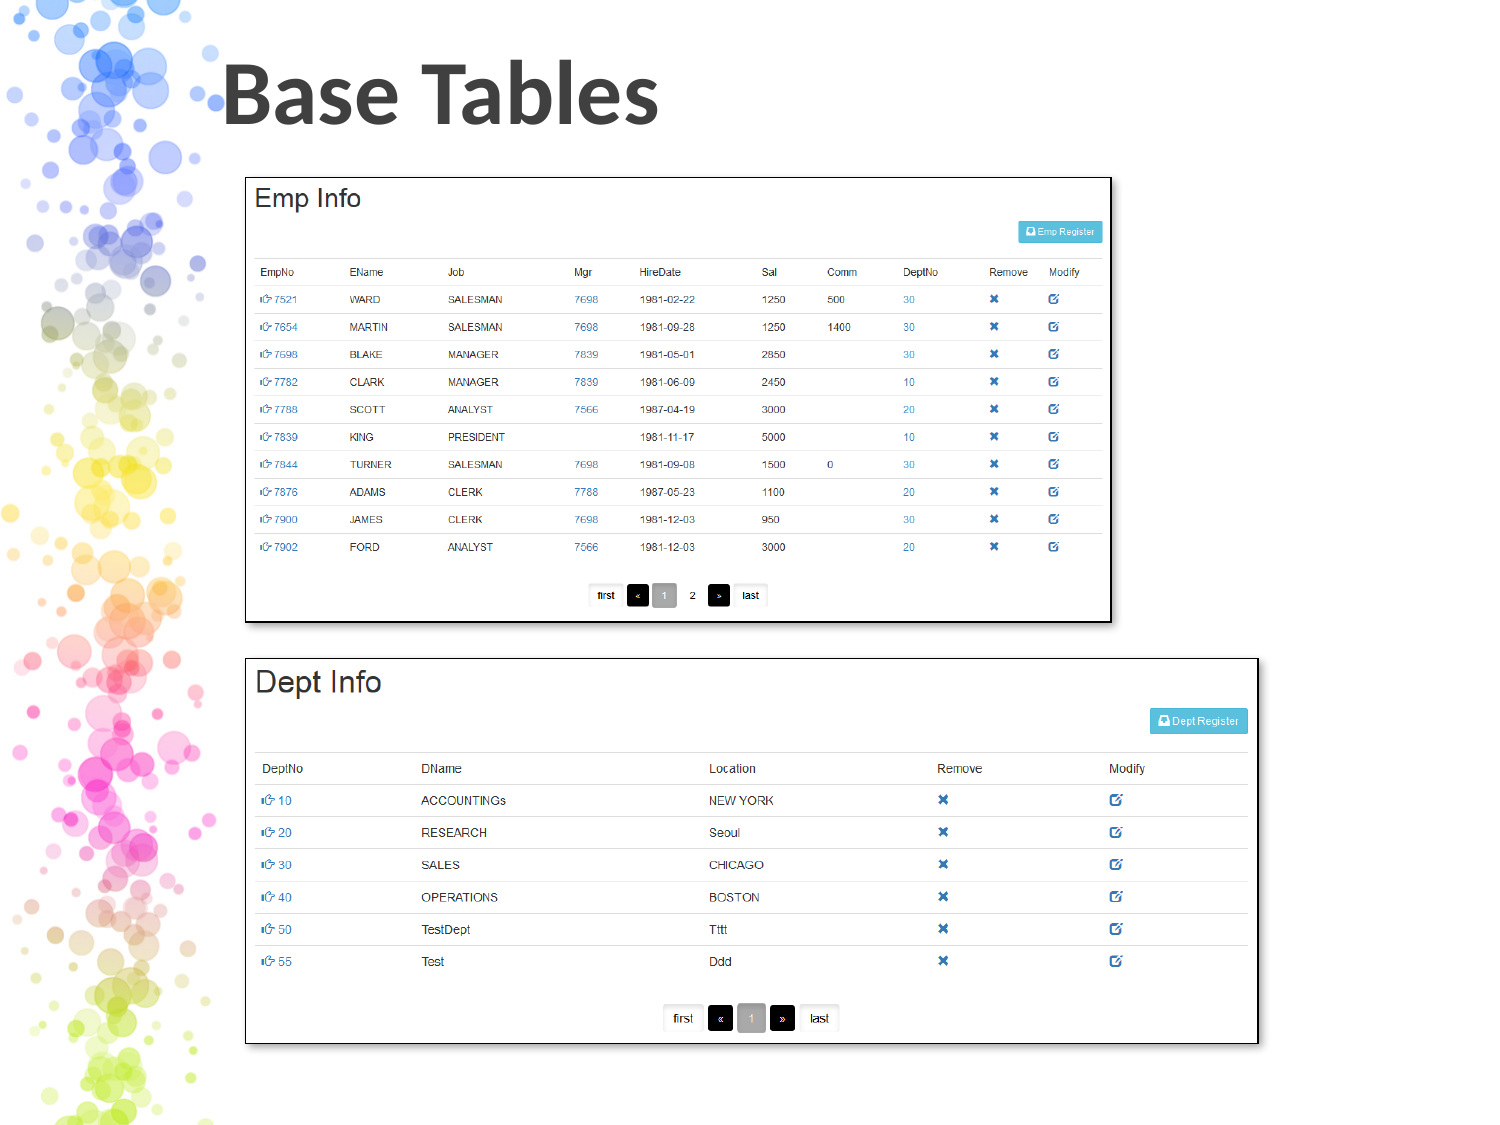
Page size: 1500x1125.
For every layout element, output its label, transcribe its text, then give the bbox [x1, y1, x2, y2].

title Base Tables [206, 0, 1500, 176]
picture [0, 0, 1500, 1125]
